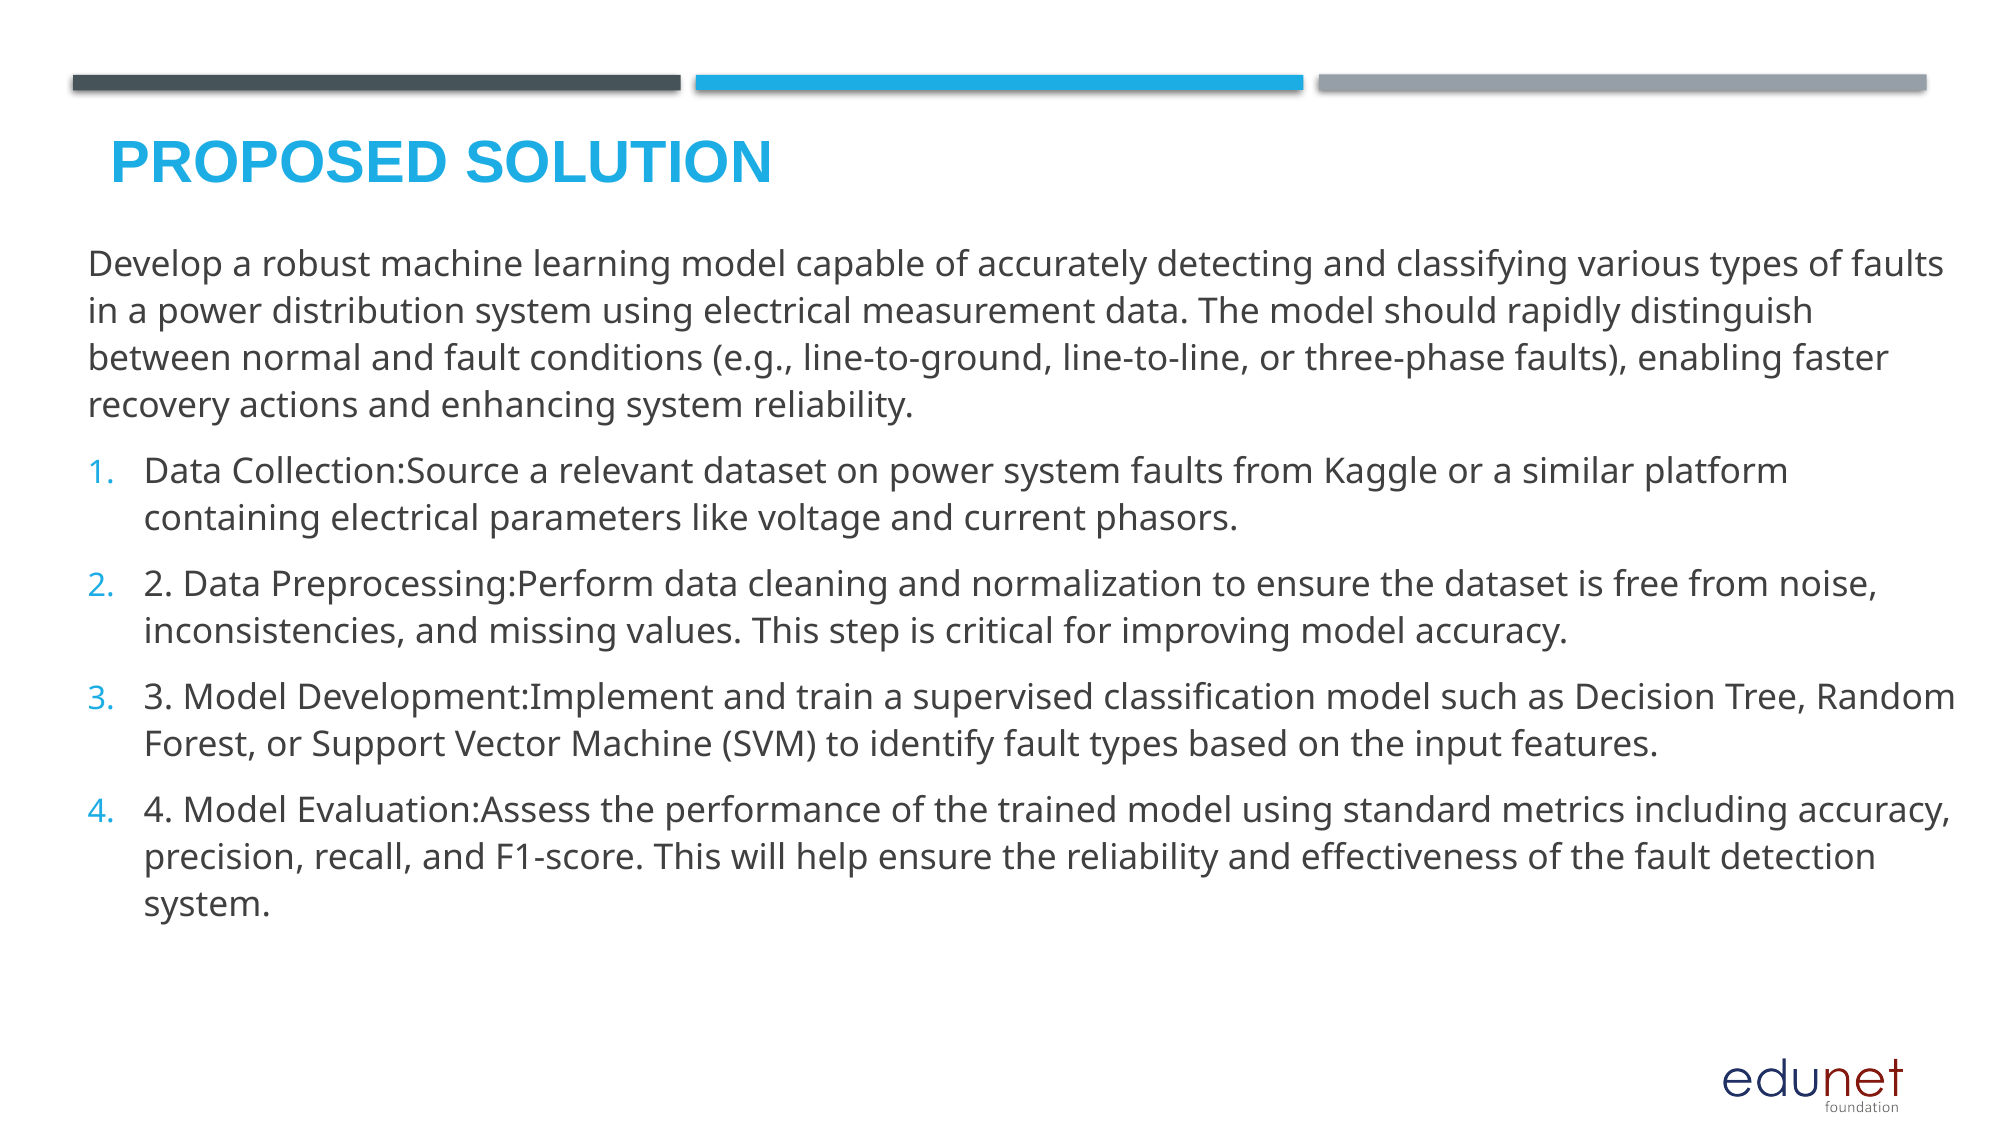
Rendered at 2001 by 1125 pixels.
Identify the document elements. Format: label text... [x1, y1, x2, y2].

picture [1719, 1091, 1905, 1116]
list Develop a robust machine learning model capable of accurately detecting and classifying various types of faults in a power distribution system using electrical measurement data. The model should rapidly distinguish between normal and fault conditions (e.g., line-to-ground, line-to-line, or three-phase faults), enabling faster recovery actions and enhancing system reliability. Data Collection:Source a relevant dataset on power system faults from Kaggle or a similar platform containing electrical parameters like voltage and current phasors. 2. Data Preprocessing:Perform data cleaning and normalization to ensure the dataset is free from noise, inconsistencies, and missing values. This step is critical for improving model accuracy. 3. Model Development:Implement and train a supervised classification model such as Decision Tree, Random Forest, or Support Vector Machine (SVM) to identify fault types based on the input features. 4. Model Evaluation:Assess the performance of the trained model using standard metrics including accuracy, precision, recall, and F1-score. This will help ensure the reliability and effectiveness of the fault detection system. [72, 202, 1978, 1091]
title Proposed Solution [95, 115, 1905, 202]
